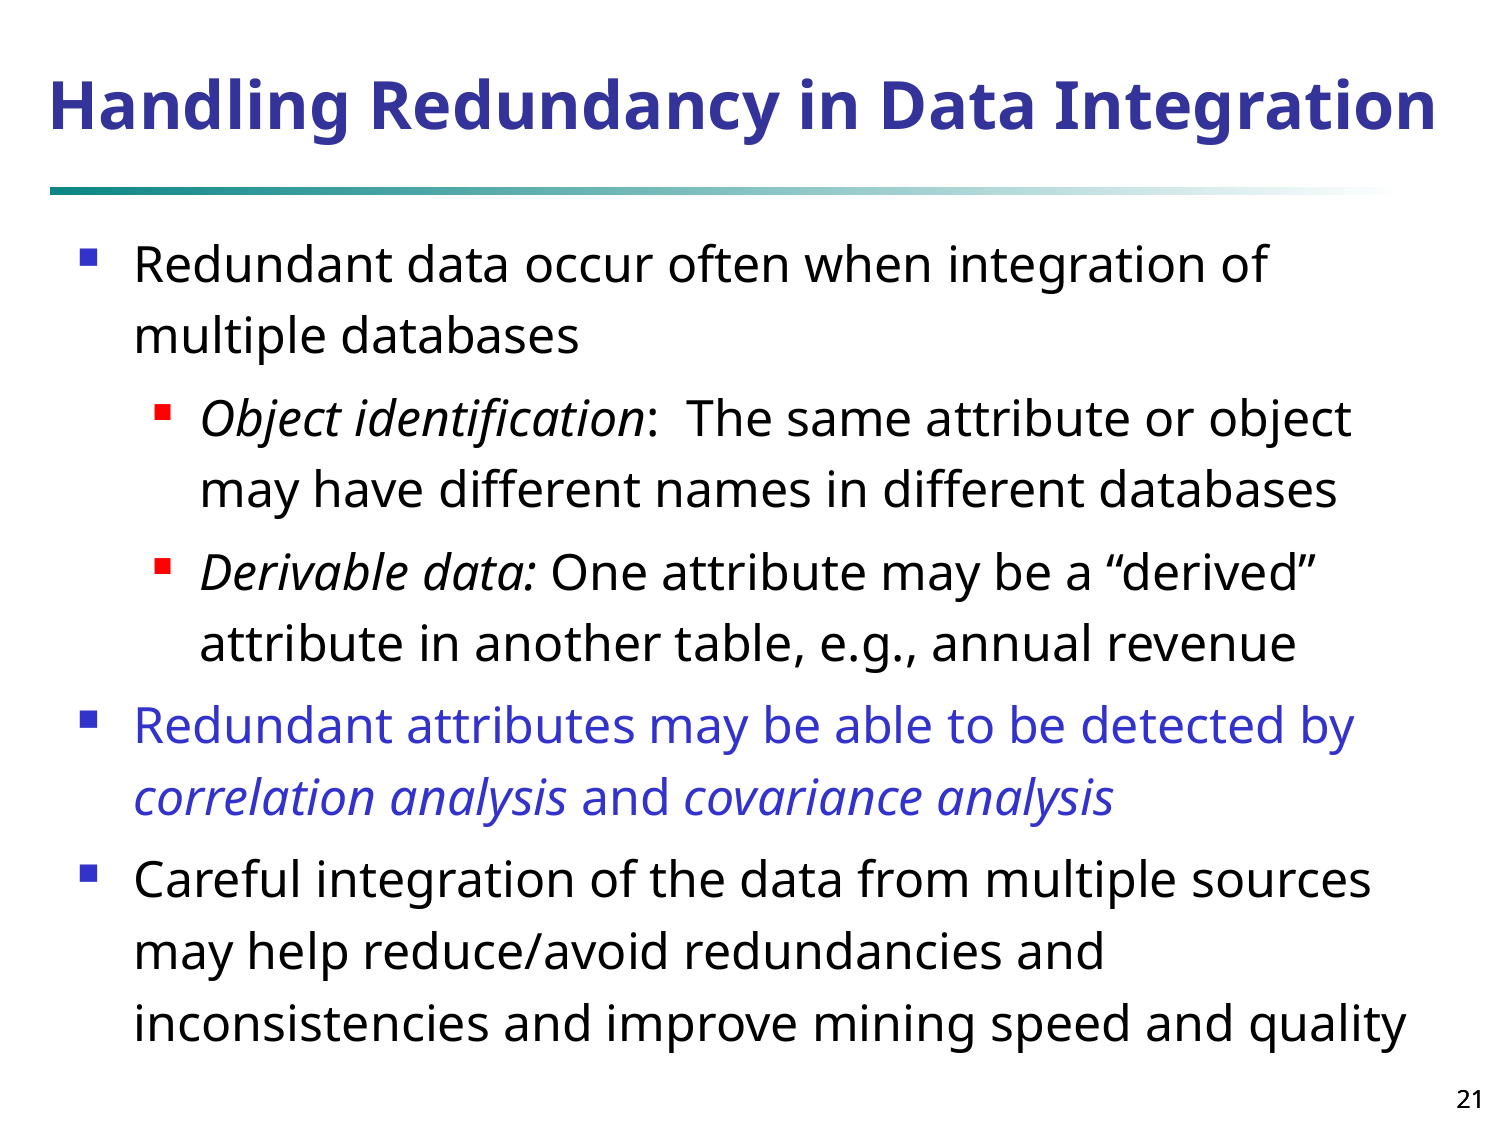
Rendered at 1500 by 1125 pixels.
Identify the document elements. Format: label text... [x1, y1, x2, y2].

list Redundant data occur often when integration of multiple databases Object identification: The same attribute or object may have different names in different databases Derivable data: One attribute may be a “derived” attribute in another table, e.g., annual revenue Redundant attributes may be able to be detected by correlation analysis and covariance analysis Careful integration of the data from multiple sources may help reduce/avoid redundancies and inconsistencies and improve mining speed and quality [62, 212, 1425, 1063]
title Handling Redundancy in Data Integration [0, 37, 1488, 150]
text_box 21 [1187, 1062, 1500, 1125]
